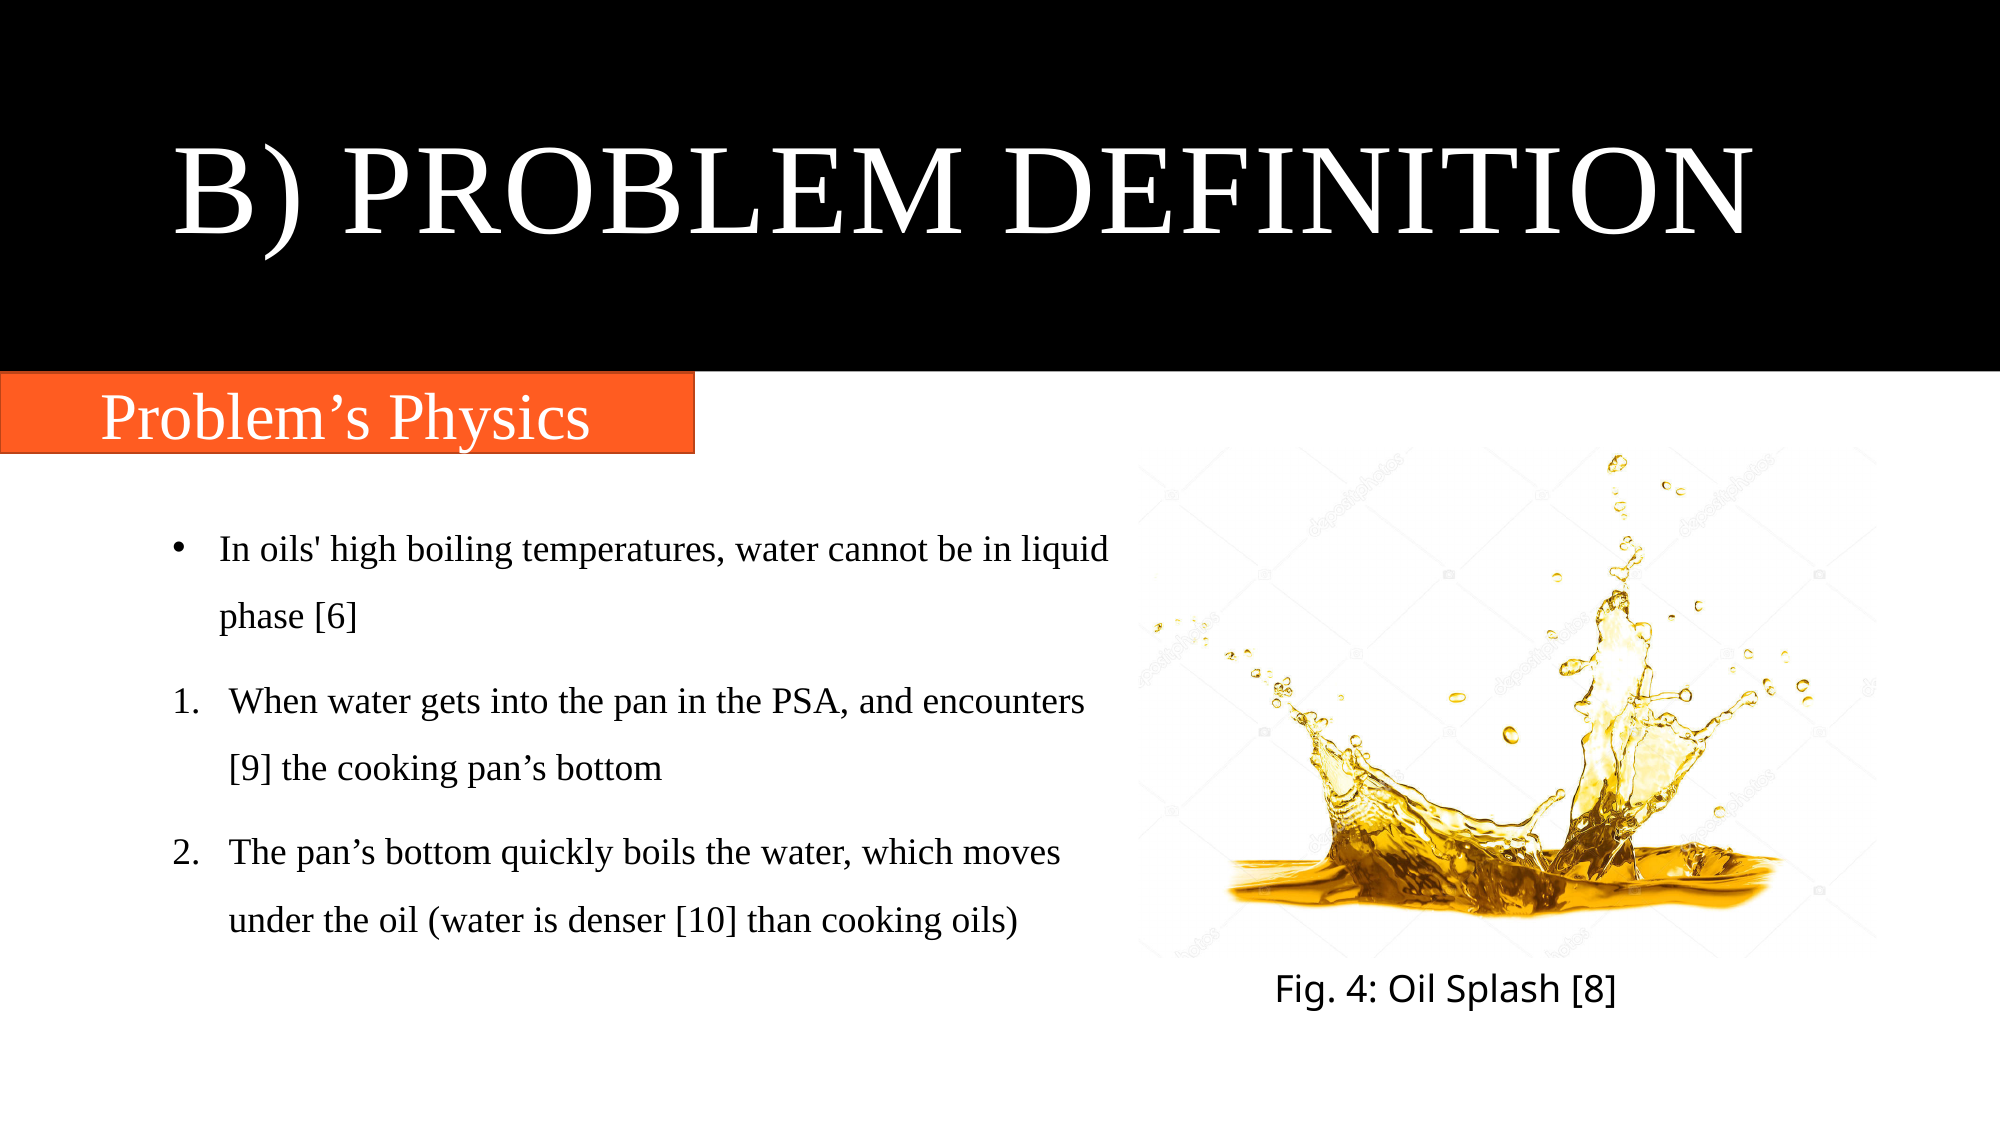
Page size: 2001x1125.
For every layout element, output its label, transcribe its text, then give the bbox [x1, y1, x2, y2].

text_box Fig. 4: Oil Splash [8] [1259, 958, 1829, 1017]
text_box Problem’s Physics [0, 371, 695, 454]
title B) Problem definition [157, 52, 1842, 332]
text_box In oils' high boiling temperatures, water cannot be in liquid phase [6] When water gets into the pan in the PSA, and encounters [9] the cooking pan’s bottom The pan’s bottom quickly boils the water, which moves under the oil (water is denser [10] than cooking oils) [157, 493, 1138, 948]
picture [1138, 447, 1877, 958]
